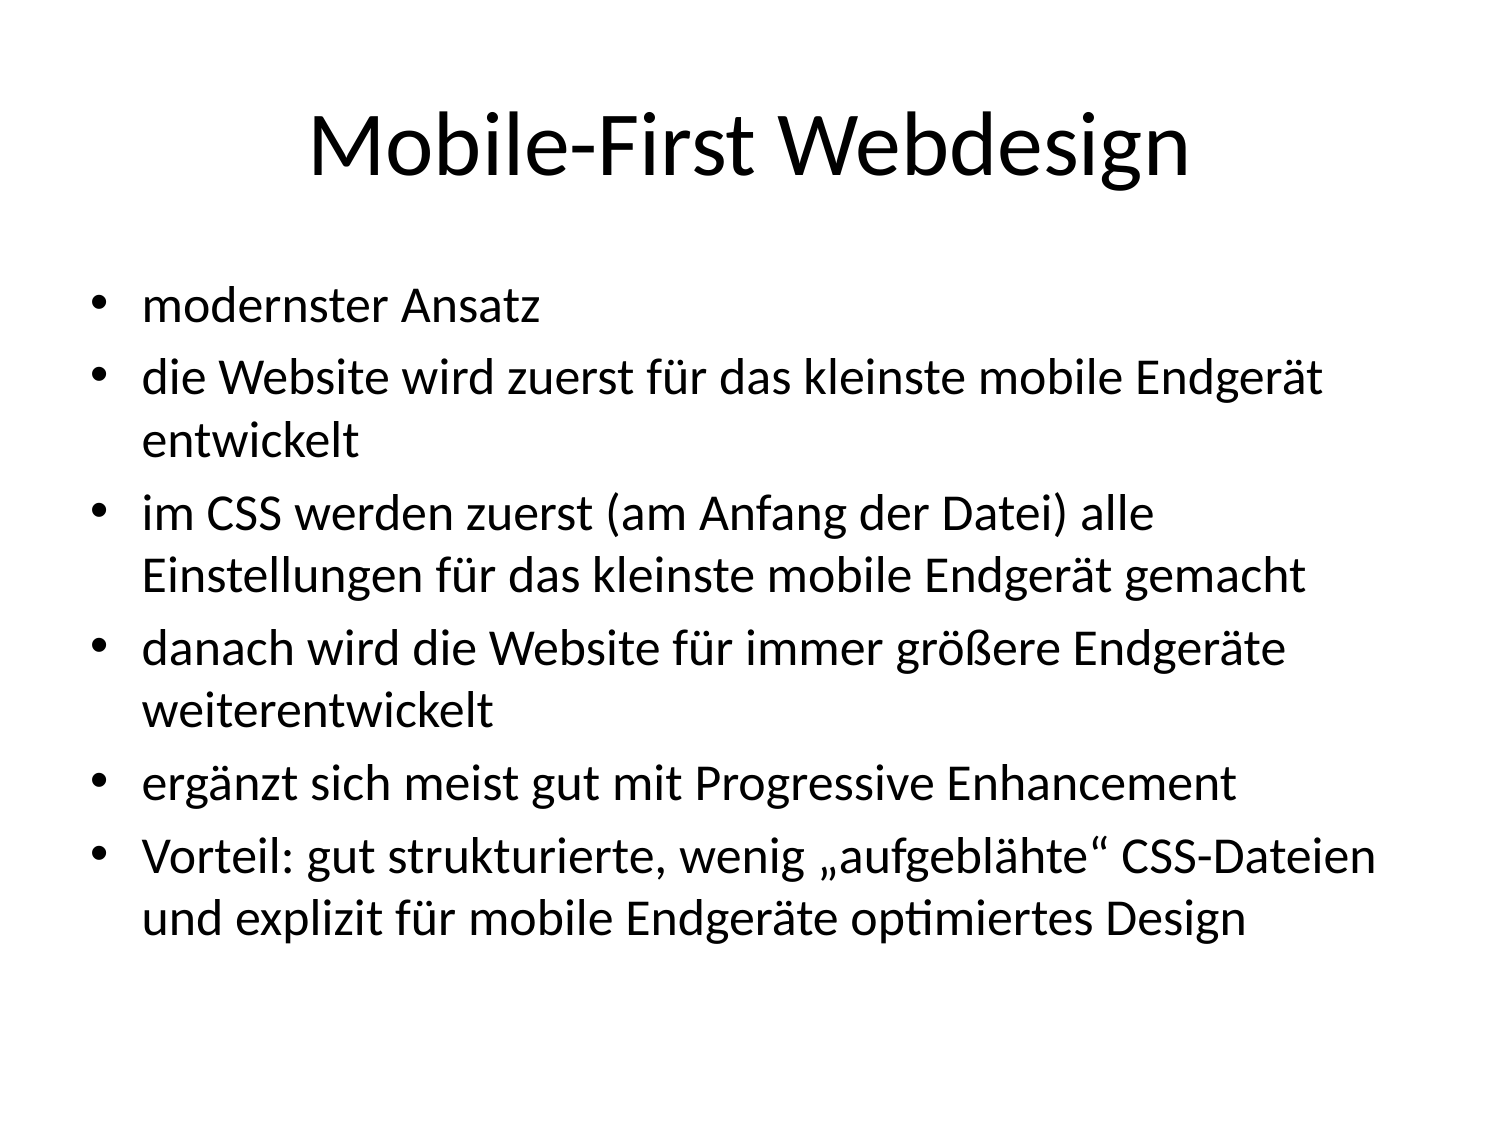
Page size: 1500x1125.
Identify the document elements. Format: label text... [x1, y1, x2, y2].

title Mobile-First Webdesign [75, 45, 1425, 233]
list modernster Ansatz die Website wird zuerst für das kleinste mobile Endgerät entwickelt im CSS werden zuerst (am Anfang der Datei) alle Einstellungen für das kleinste mobile Endgerät gemacht danach wird die Website für immer größere Endgeräte weiterentwickelt ergänzt sich meist gut mit Progressive Enhancement Vorteil: gut strukturierte, wenig „aufgeblähte“ CSS-Dateien und explizit für mobile Endgeräte optimiertes Design [75, 262, 1425, 1005]
